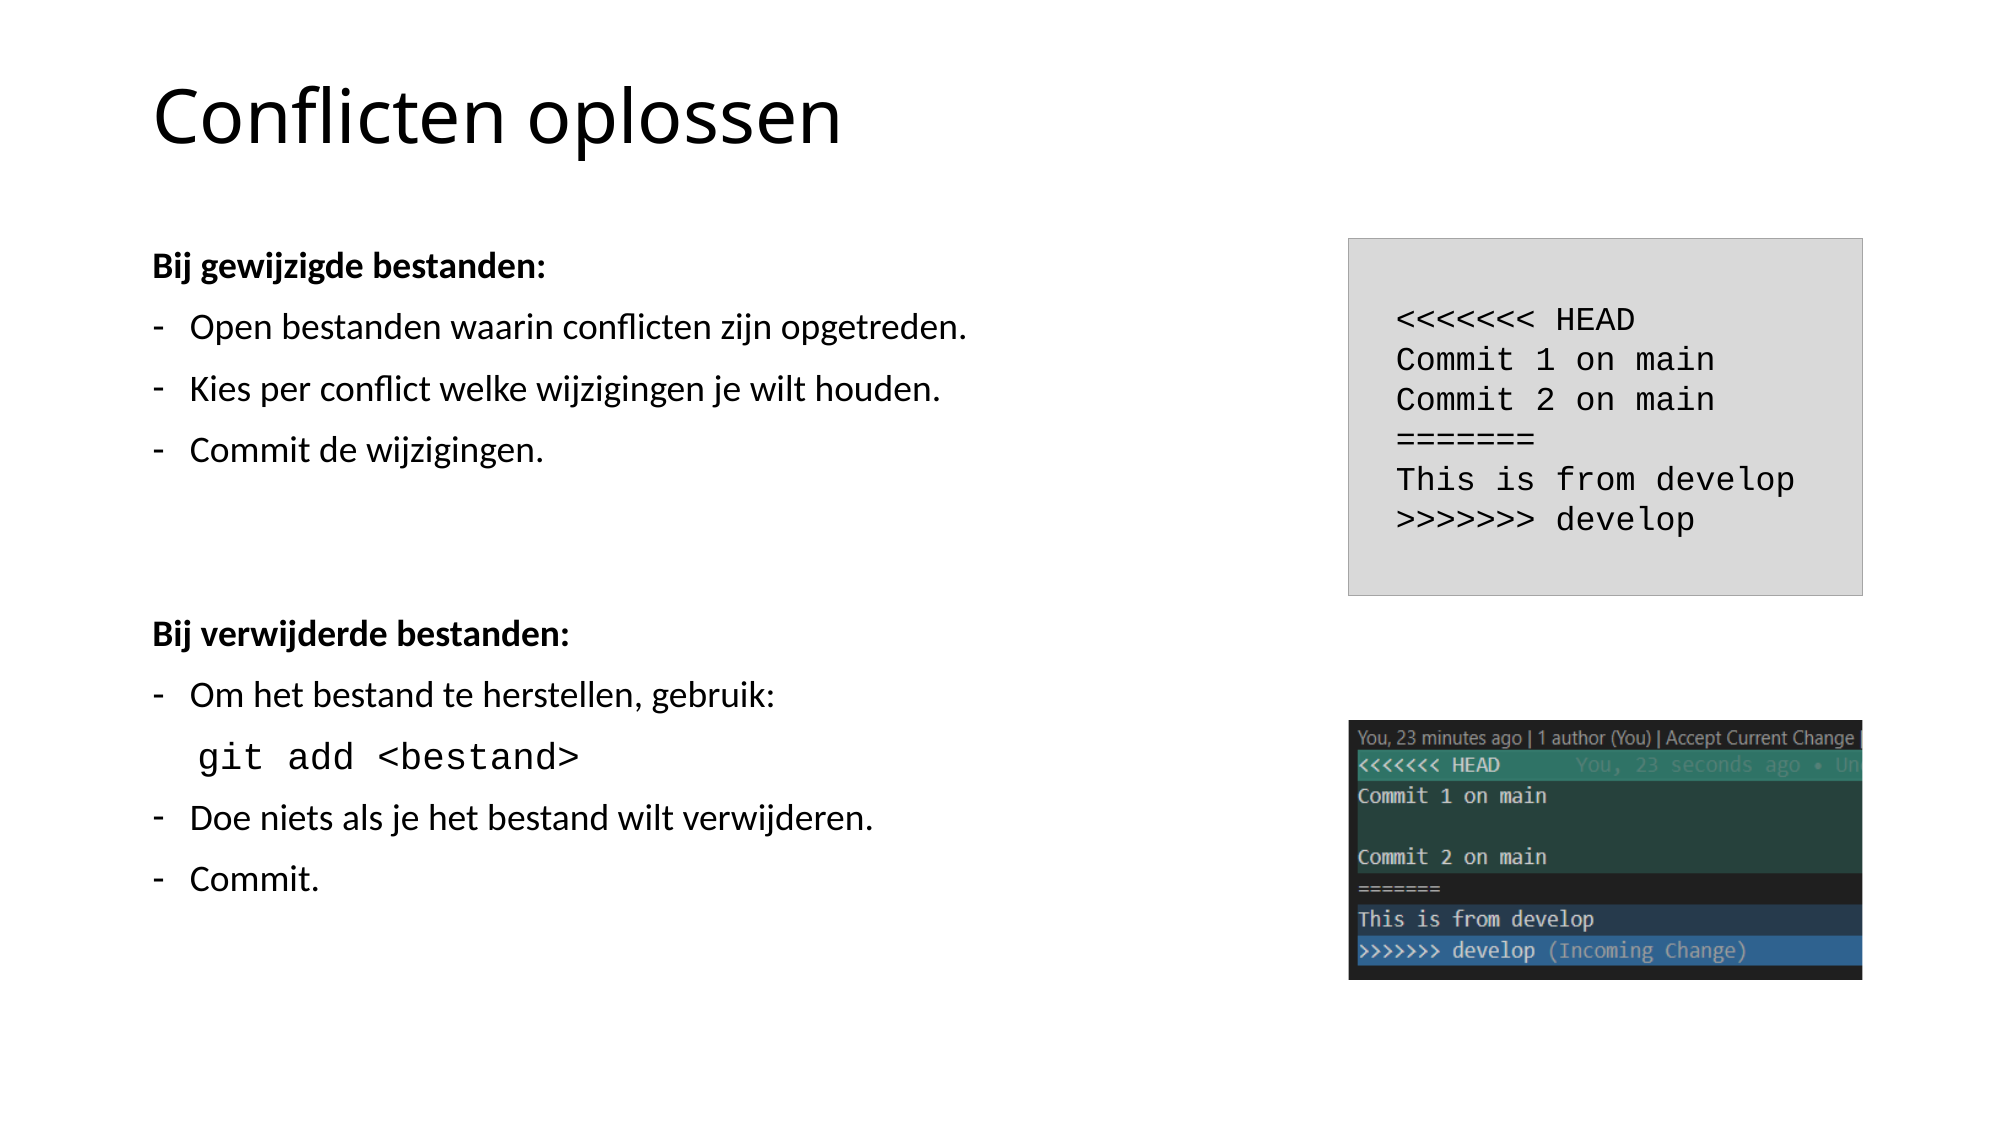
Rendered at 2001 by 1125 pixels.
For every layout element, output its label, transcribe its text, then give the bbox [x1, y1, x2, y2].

picture [1348, 720, 1863, 980]
text_box <<<<<<< HEAD Commit 1 on main Commit 2 on main ======= This is from develop >>>>>>> develop [1348, 238, 1863, 596]
title Conflicten oplossen [137, 59, 1863, 178]
list Bij gewijzigde bestanden: Open bestanden waarin conflicten zijn opgetreden. Kies per conflict welke wijzigingen je wilt houden. Commit de wijzigingen. Bij verwijderde bestanden: Om het bestand te herstellen, gebruik: git add <bestand> Doe niets als je het bestand wilt verwijderen. Commit. [137, 238, 1043, 1014]
